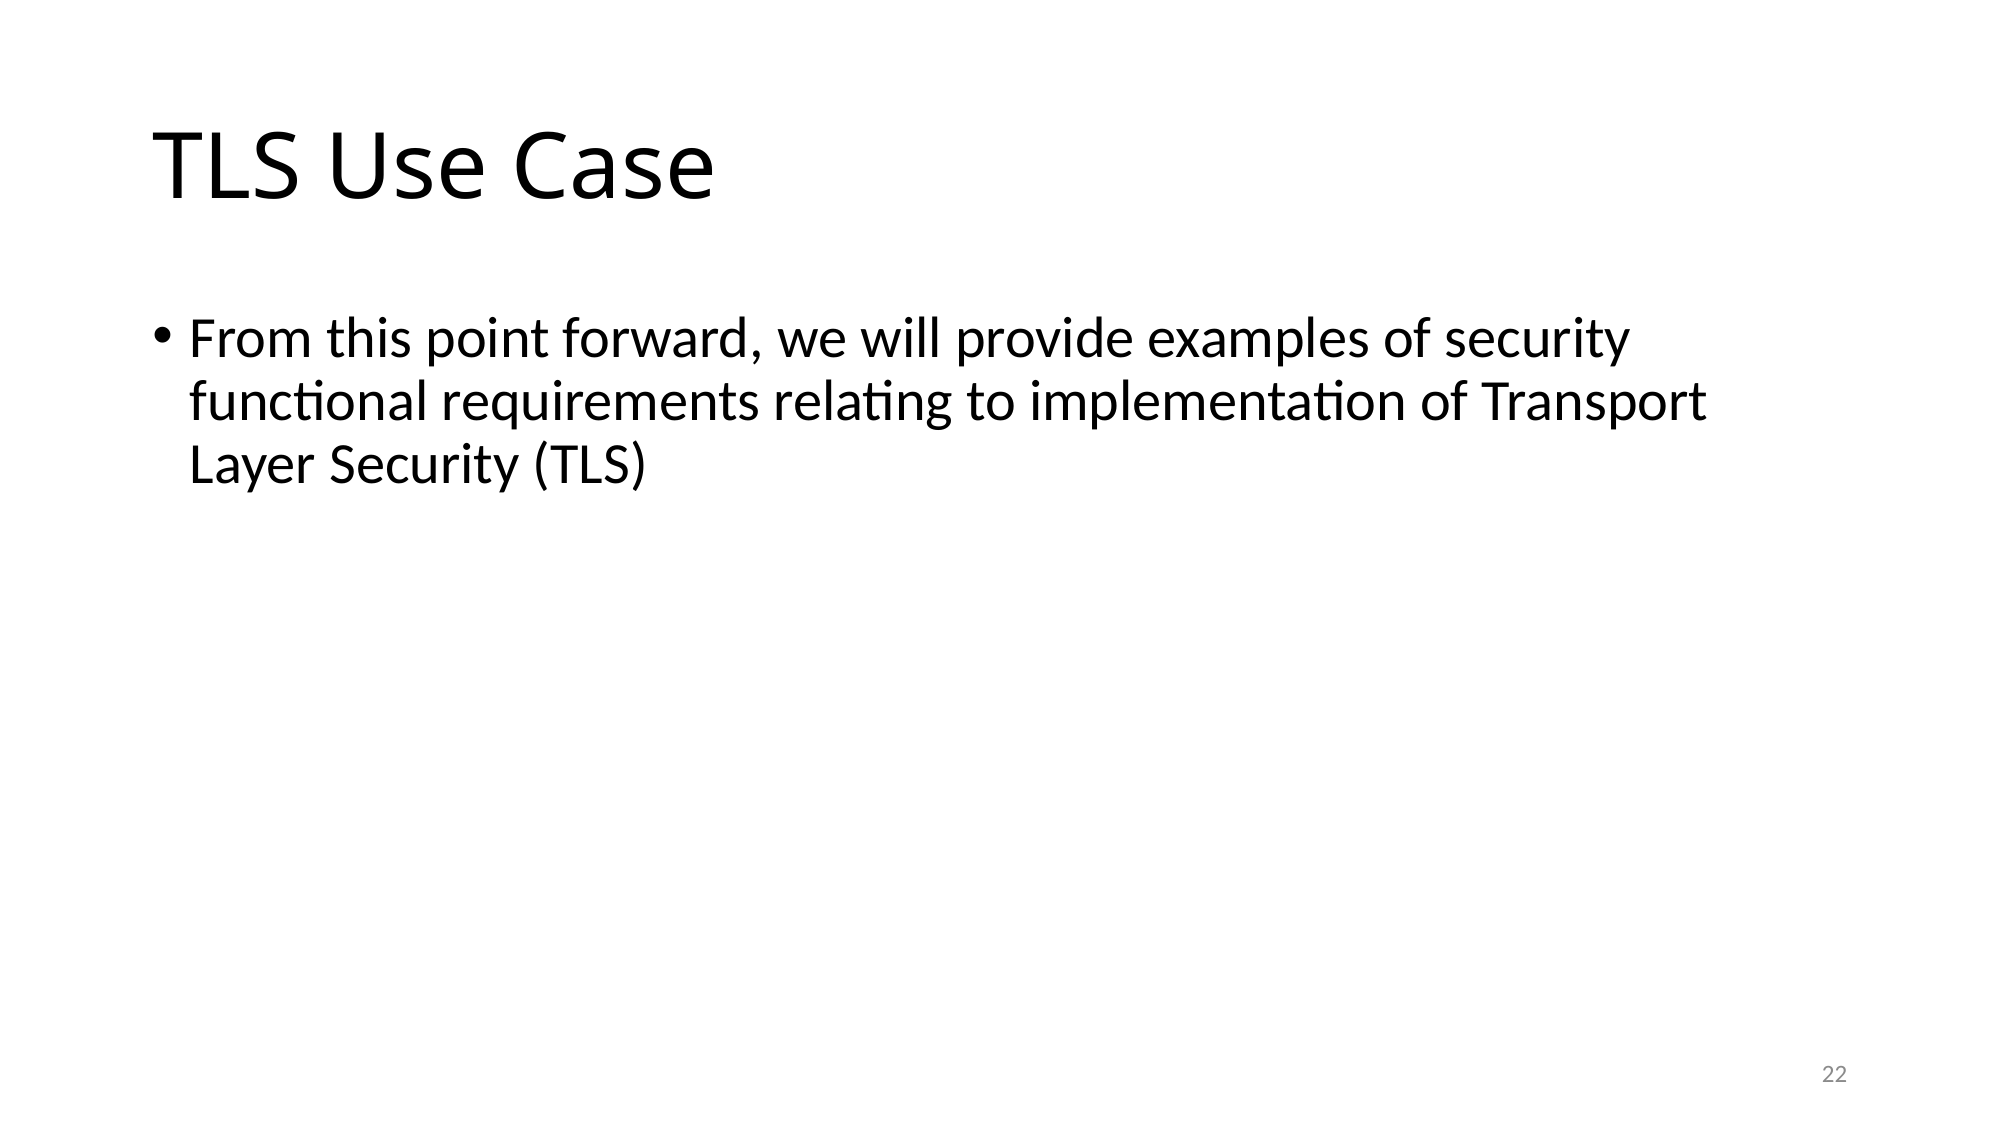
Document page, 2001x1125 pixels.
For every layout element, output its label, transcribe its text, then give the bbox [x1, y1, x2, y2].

slide_number 22 [1412, 1042, 1863, 1103]
title TLS Use Case [137, 59, 1863, 278]
list From this point forward, we will provide examples of security functional requirements relating to implementation of Transport Layer Security (TLS) [137, 299, 1863, 1014]
